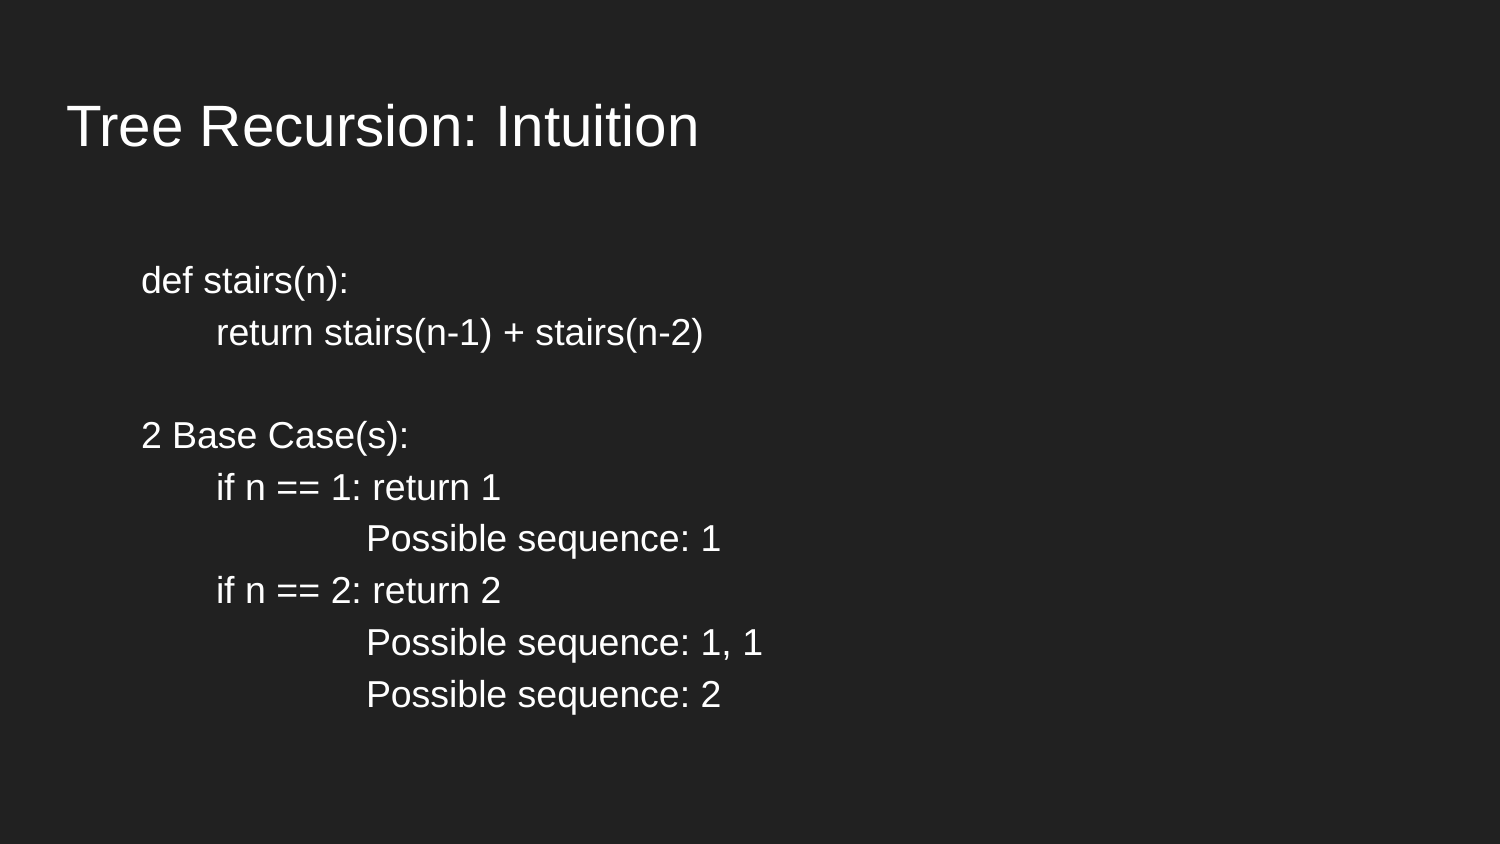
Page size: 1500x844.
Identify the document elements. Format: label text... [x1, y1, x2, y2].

title Tree Recursion: Intuition [51, 72, 1449, 167]
list def stairs(n): return stairs(n-1) + stairs(n-2) 2 Base Case(s): if n == 1: return 1 Possible sequence: 1 if n == 2: return 2 Possible sequence: 1, 1 Possible sequence: 2 [51, 189, 1500, 750]
